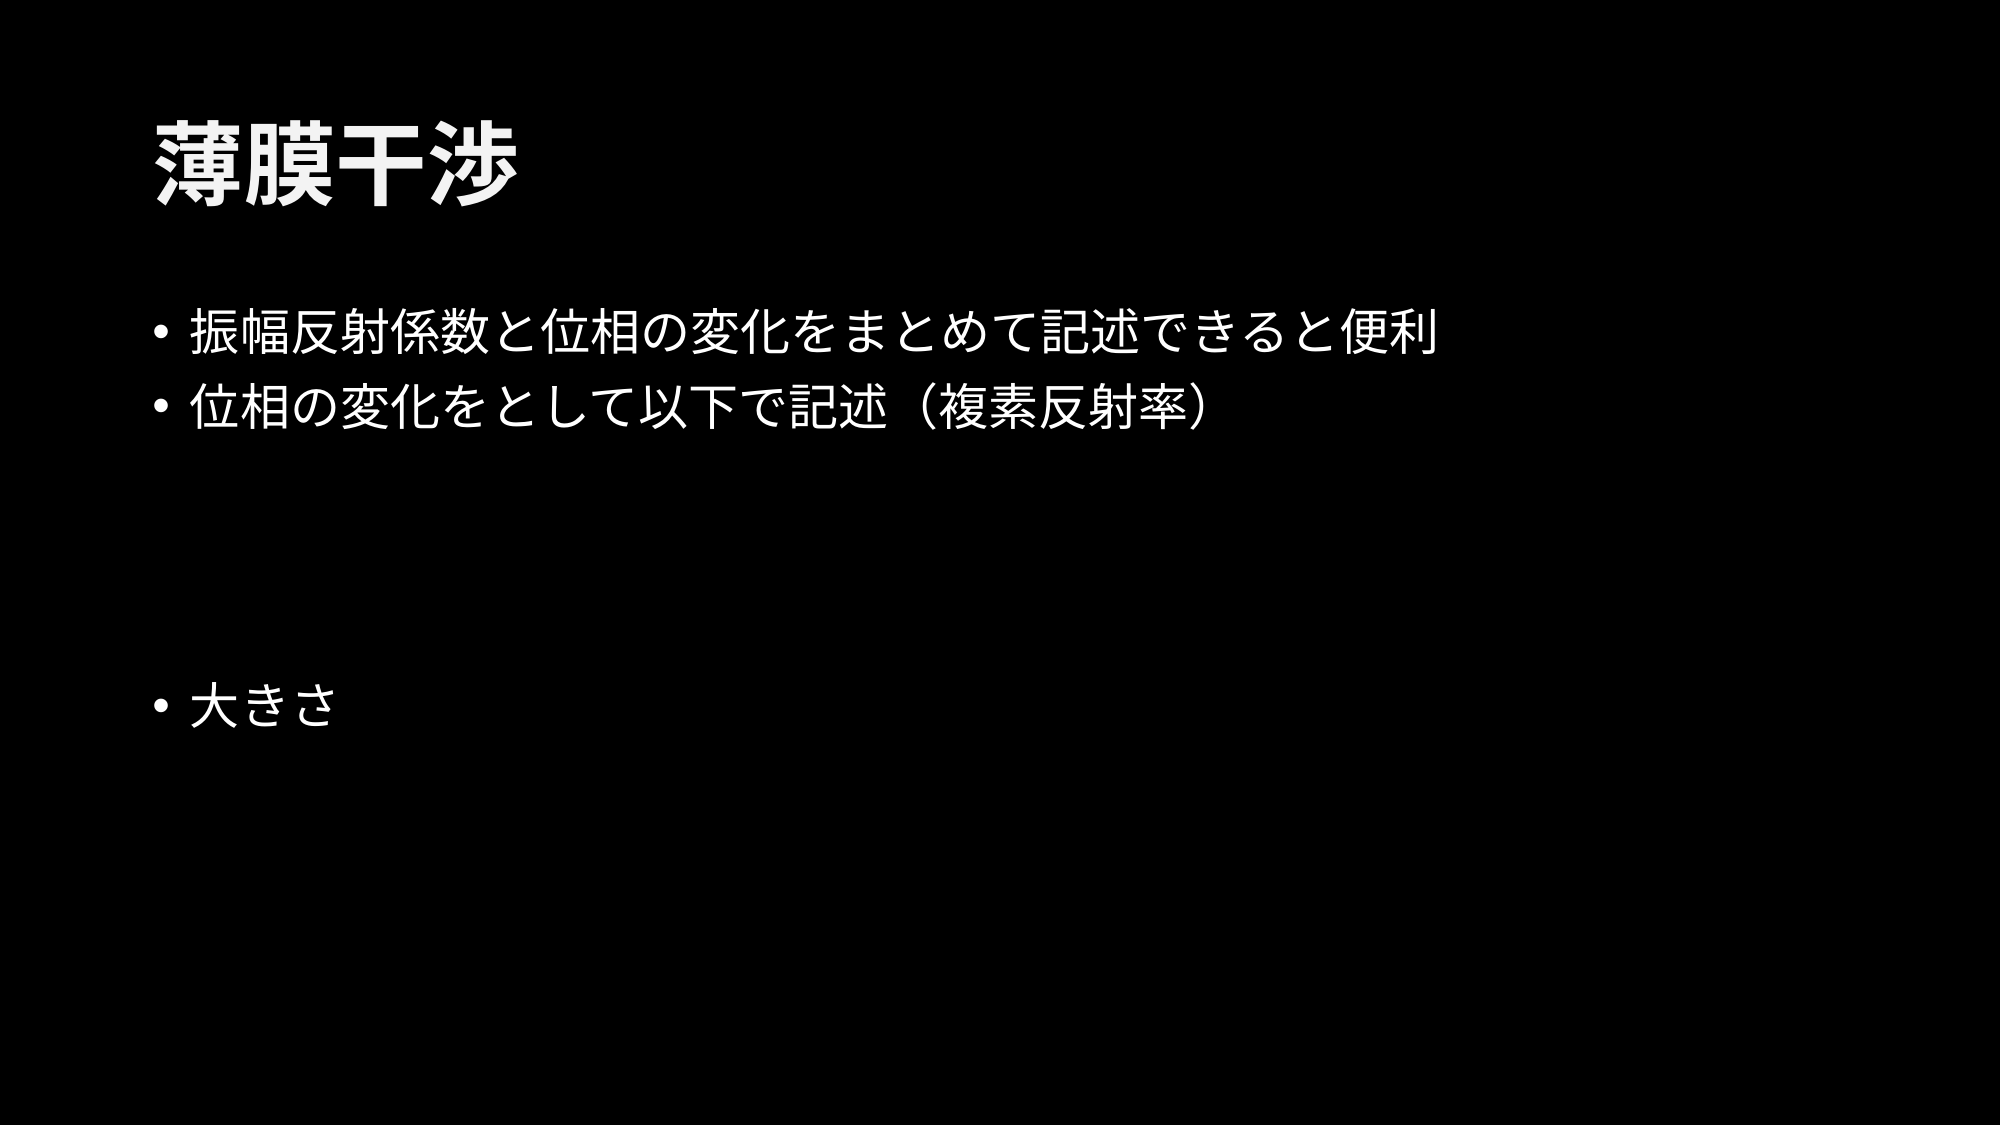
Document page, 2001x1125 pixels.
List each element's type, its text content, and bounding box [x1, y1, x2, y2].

title 薄膜干渉 [137, 59, 1863, 278]
